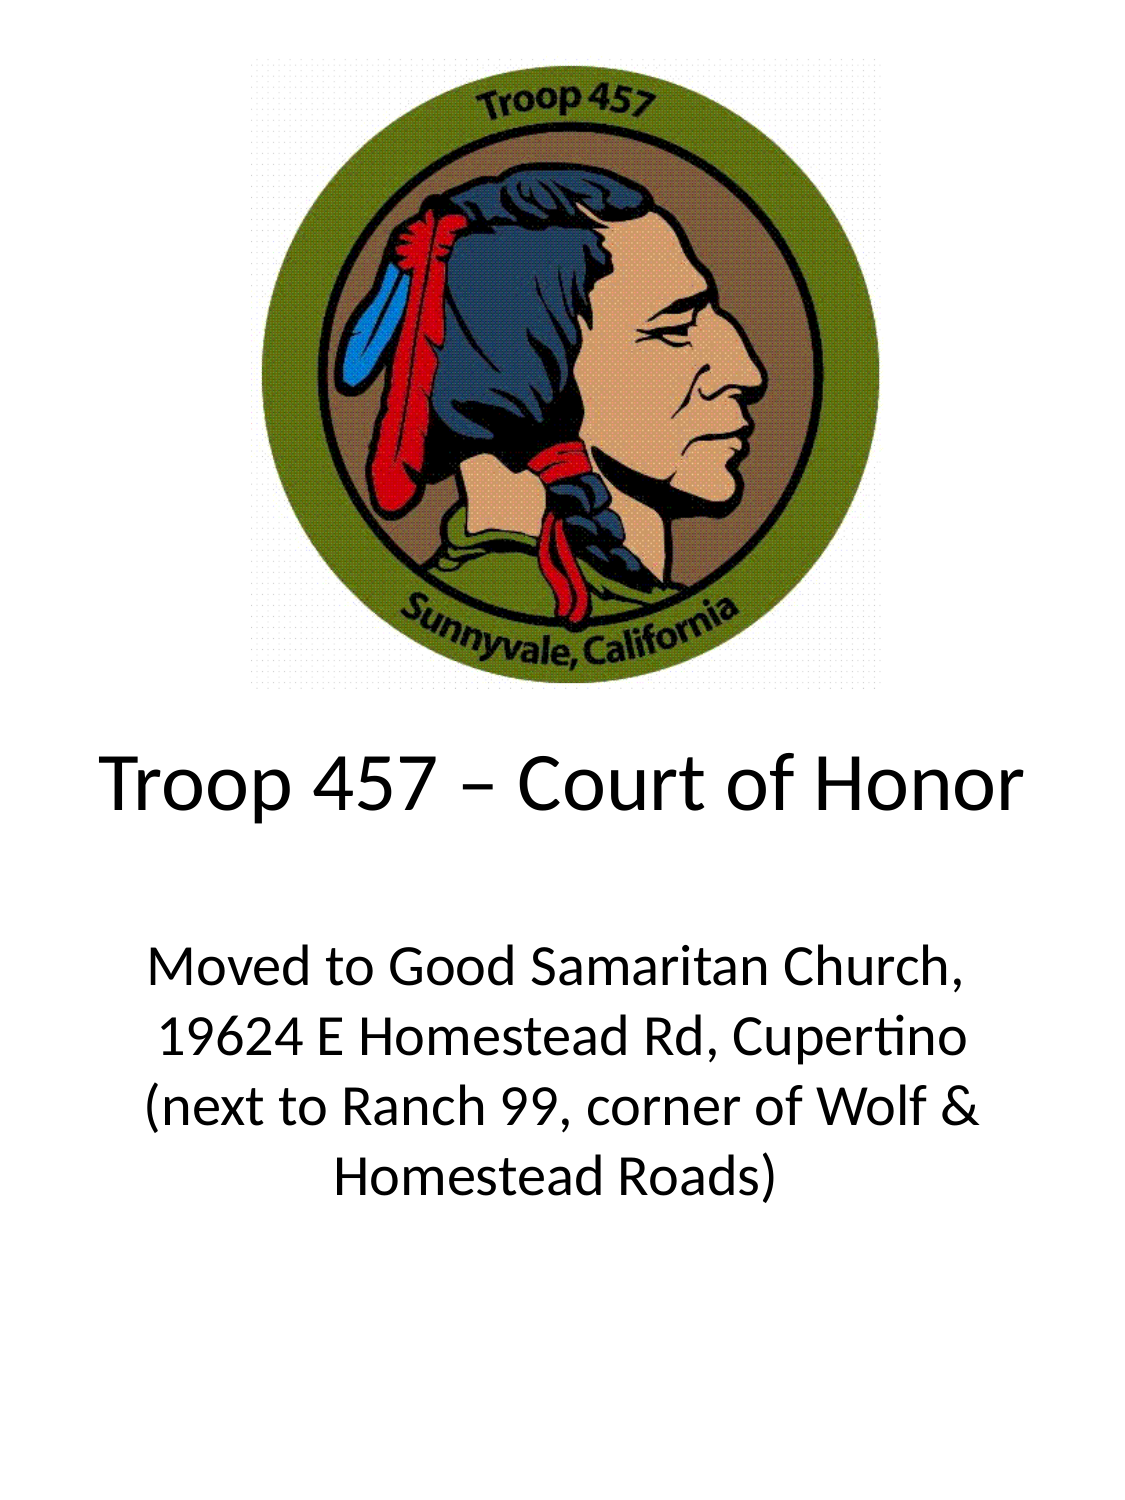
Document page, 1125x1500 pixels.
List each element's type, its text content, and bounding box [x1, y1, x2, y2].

text_box Troop 457 – Court of Honor Moved to Good Samaritan Church, 19624 E Homestead Rd, Cupertino (next to Ranch 99, corner of Wolf & Homestead Roads) [19, 719, 1106, 1398]
picture [251, 55, 885, 689]
